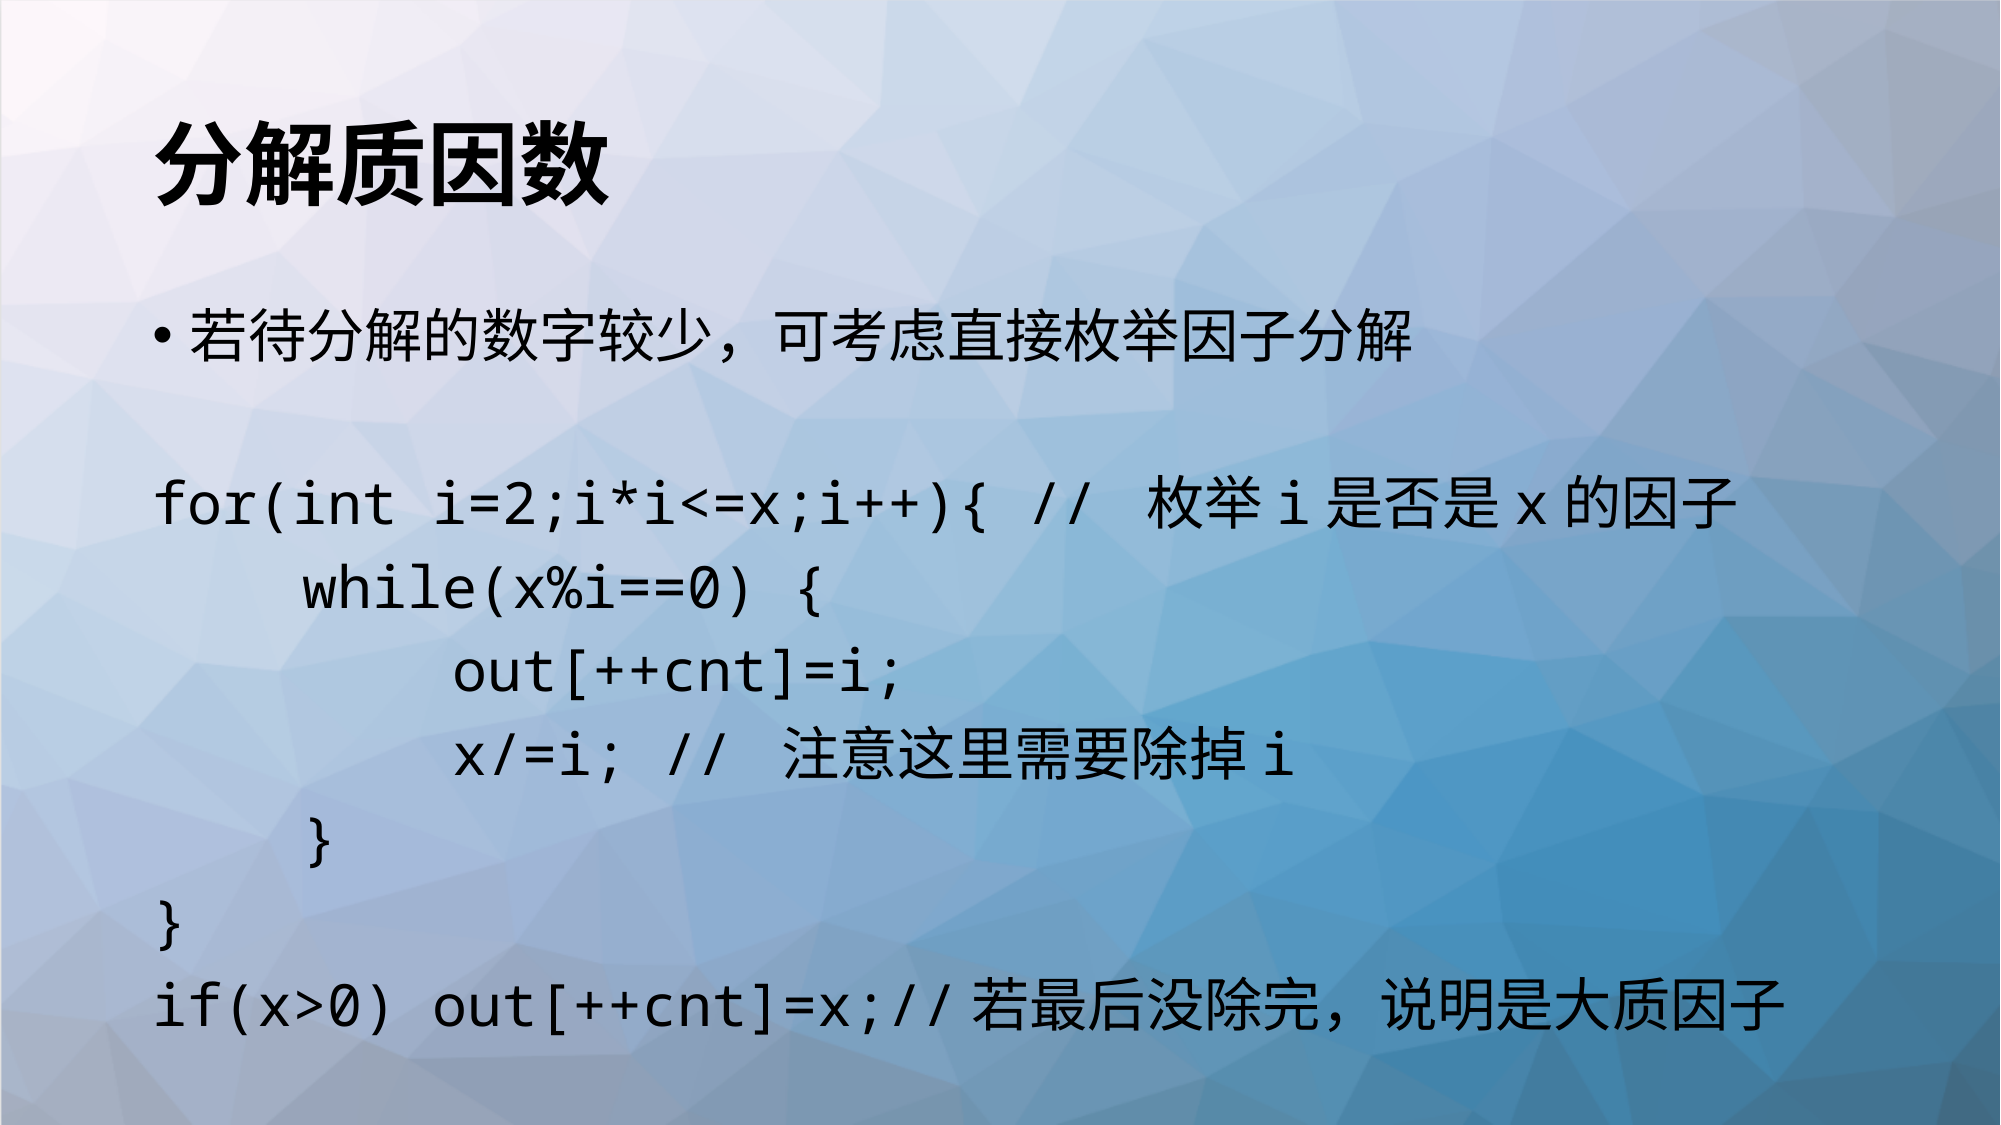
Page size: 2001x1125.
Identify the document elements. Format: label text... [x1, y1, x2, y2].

title 分解质因数 [137, 59, 1863, 278]
list 若待分解的数字较少，可考虑直接枚举因子分解 for(int i=2;i*i<=x;i++){ // 枚举i是否是x的因子 while(x%i==0) { out[++cnt]=i; x/=i; // 注意这里需要除掉i } } if(x>0) out[++cnt]=x;//若最后没除完，说明是大质因子 [137, 299, 1863, 1096]
